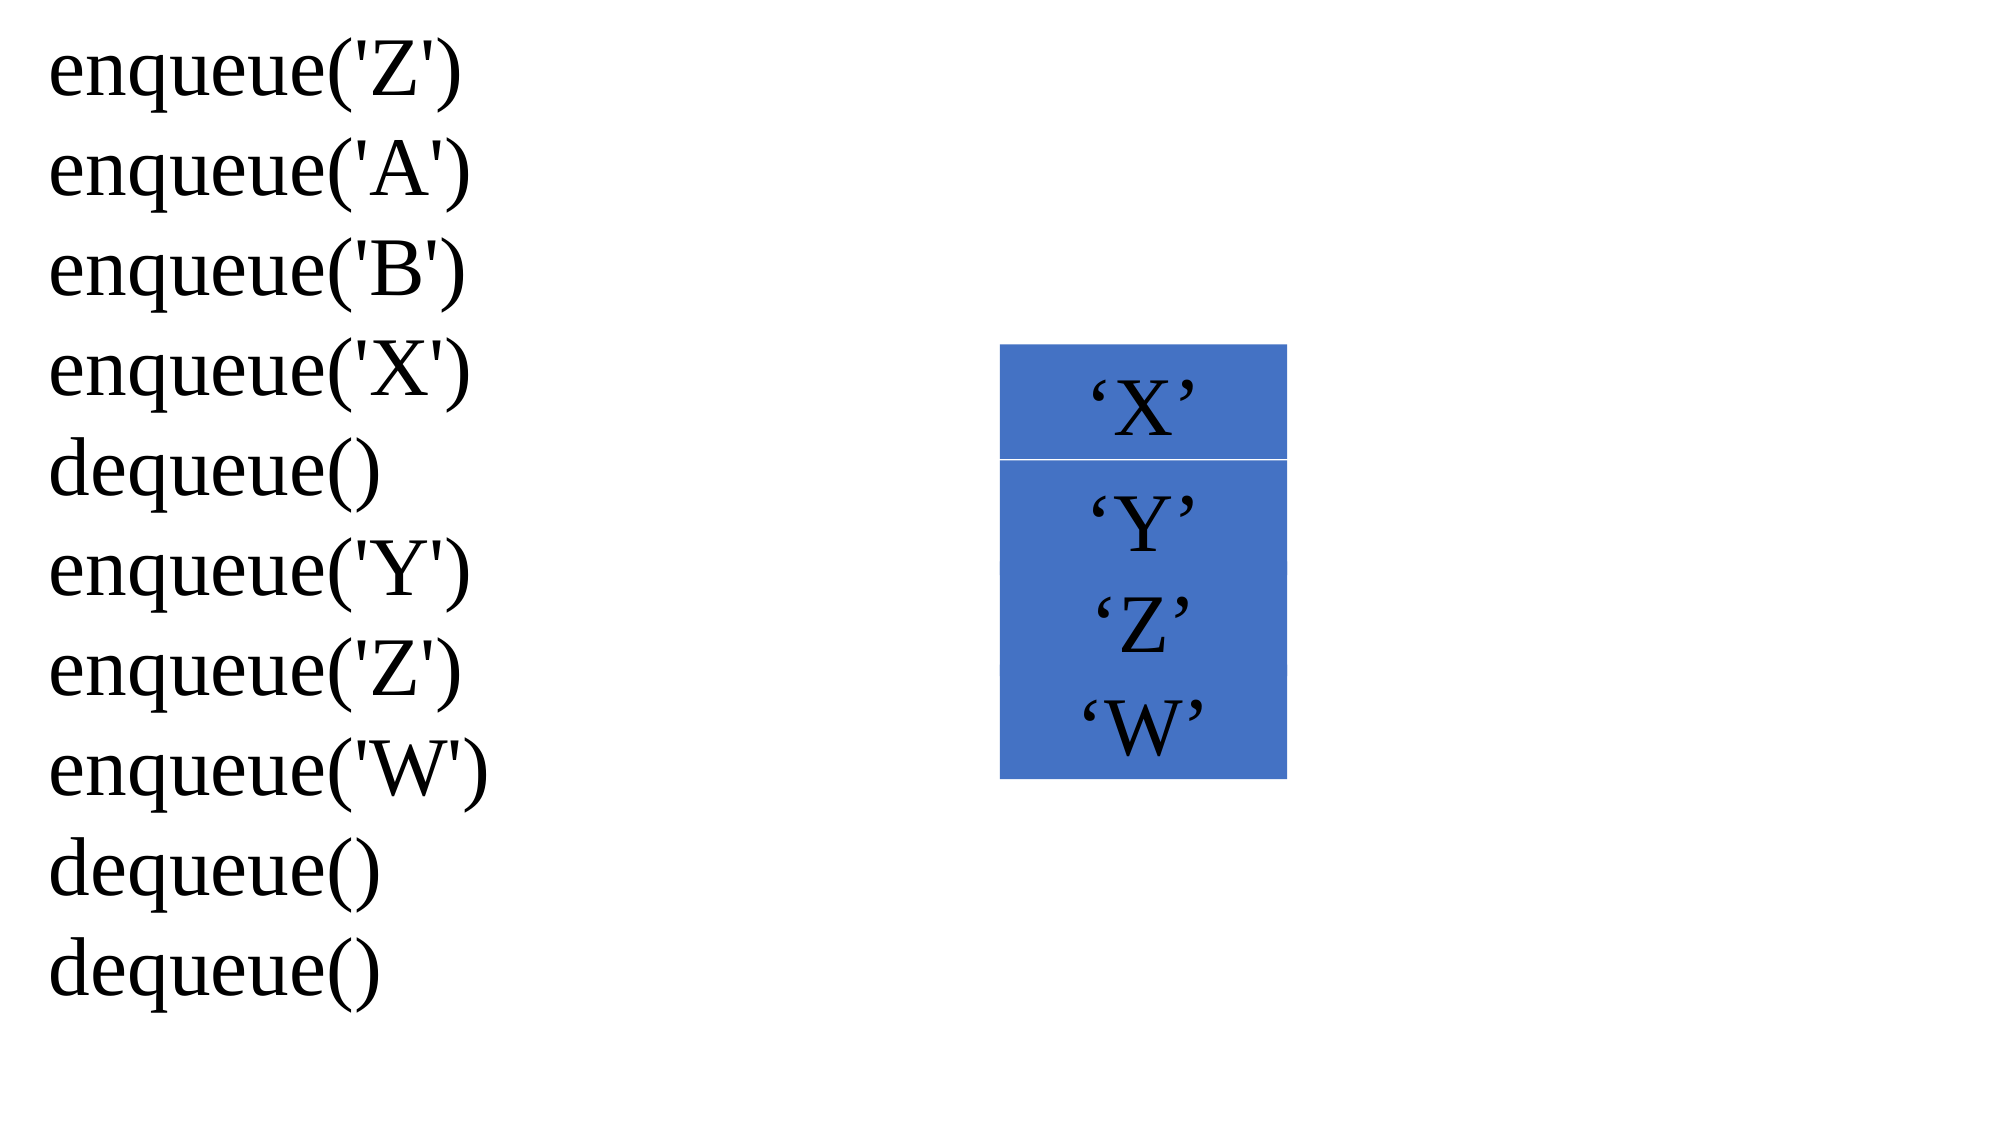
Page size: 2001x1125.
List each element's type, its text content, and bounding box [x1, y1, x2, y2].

text_box enqueue('Z') enqueue('A') enqueue('B') enqueue('X') dequeue() enqueue('Y') enqueue('Z') enqueue('W') dequeue() dequeue() [33, 5, 507, 1020]
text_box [999, 344, 1288, 781]
